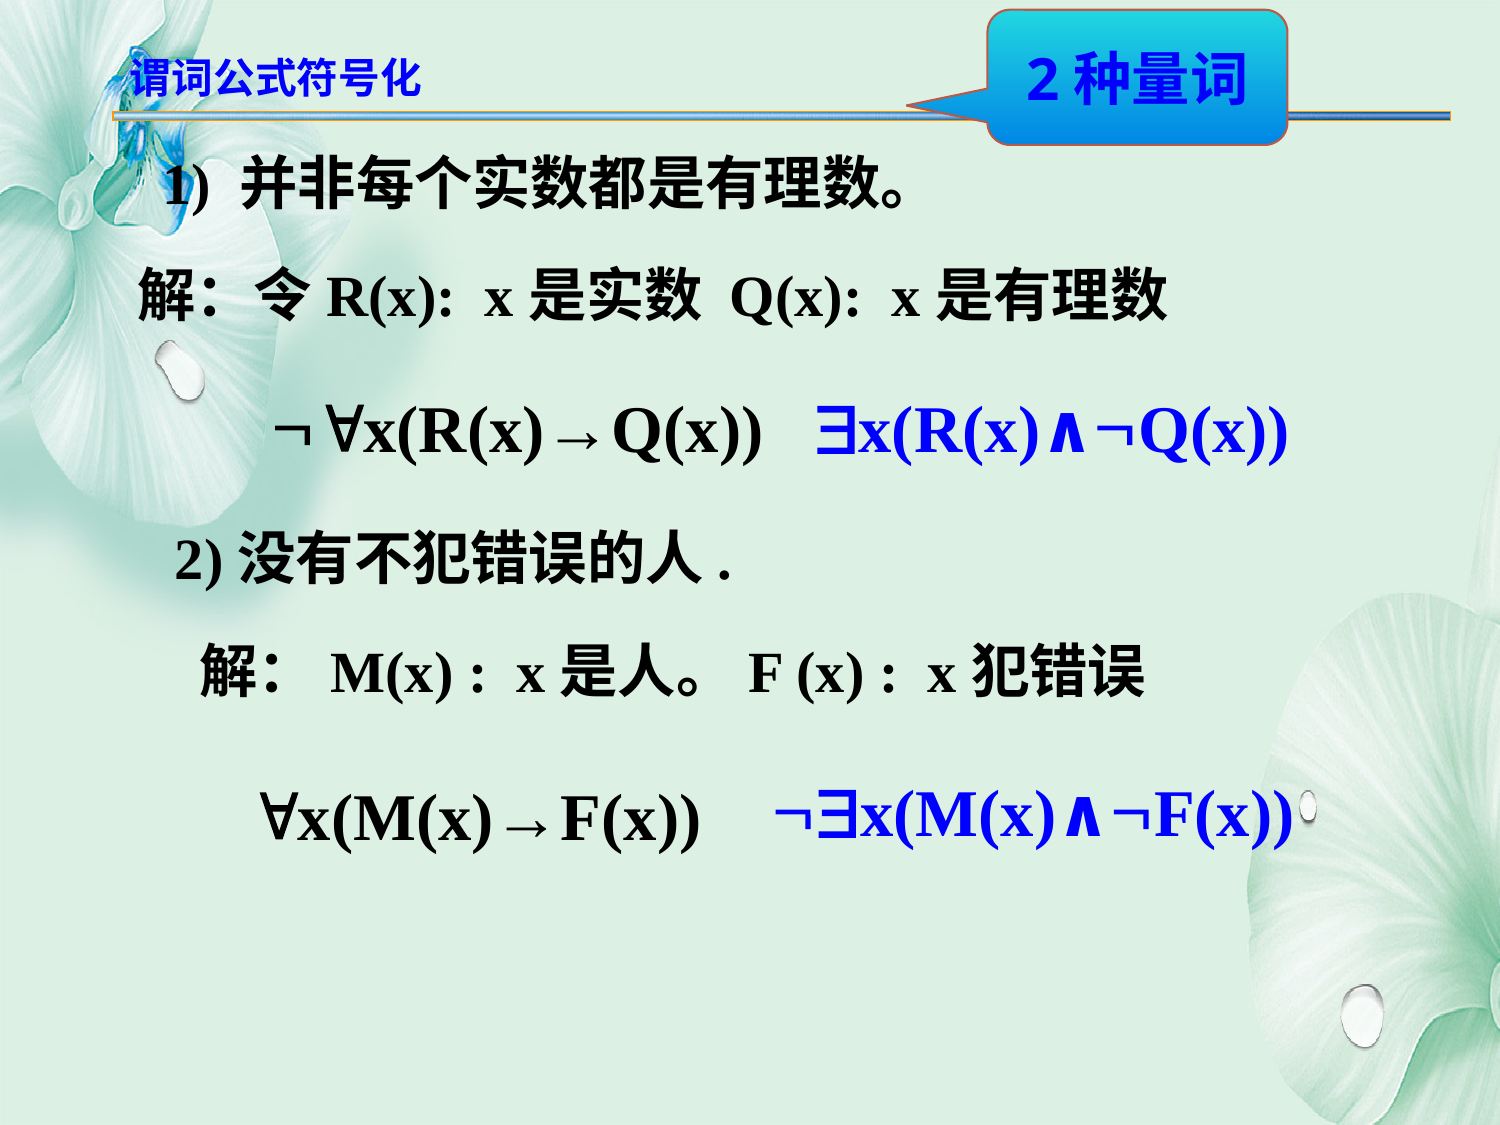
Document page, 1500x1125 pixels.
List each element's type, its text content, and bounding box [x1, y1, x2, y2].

text_box 2)没有不犯错误的人. [160, 513, 863, 600]
text_box x(R(x)∧Q(x)) [800, 378, 1438, 474]
text_box x(M(x)∧F(x)) [758, 762, 1363, 858]
text_box 解：令R(x): x是实数 Q(x): x是有理数 [122, 249, 1213, 336]
text_box 2种量词 [906, 8, 1289, 112]
text_box x(M(x)→F(x)) [235, 766, 833, 862]
text_box 2种量词 [970, 120, 1289, 146]
text_box 谓词公式符号化 [115, 44, 603, 110]
picture [0, 0, 1500, 1125]
text_box 1) 并非每个实数都是有理数。 [147, 138, 1000, 225]
text_box 解：M(x) : x是人。F (x) : x犯错误 [185, 626, 1238, 712]
text_box x(R(x)→Q(x)) [257, 378, 797, 474]
